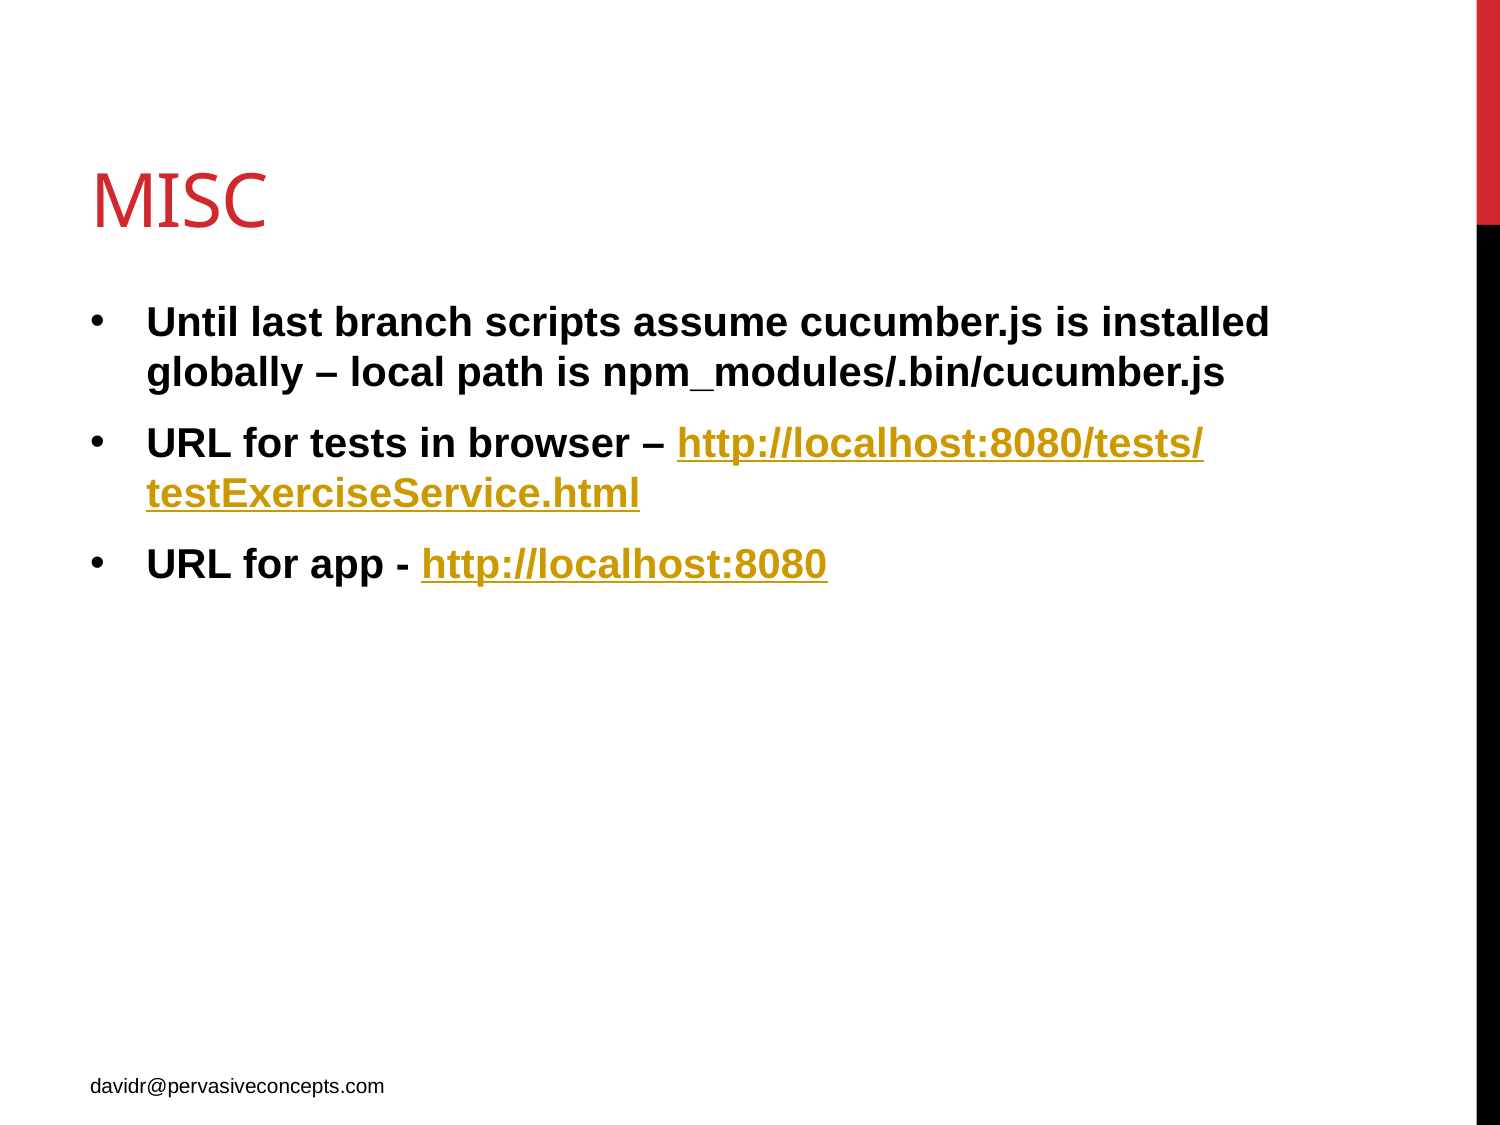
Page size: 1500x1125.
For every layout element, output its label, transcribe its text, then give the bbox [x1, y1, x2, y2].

list Until last branch scripts assume cucumber.js is installed globally – local path is npm_modules/.bin/cucumber.js URL for tests in browser – http://localhost:8080/tests/testExerciseService.html URL for app - http://localhost:8080 [75, 287, 1325, 1005]
footer davidr@pervasiveconcepts.com [75, 1065, 638, 1112]
title Misc [75, 25, 1025, 250]
